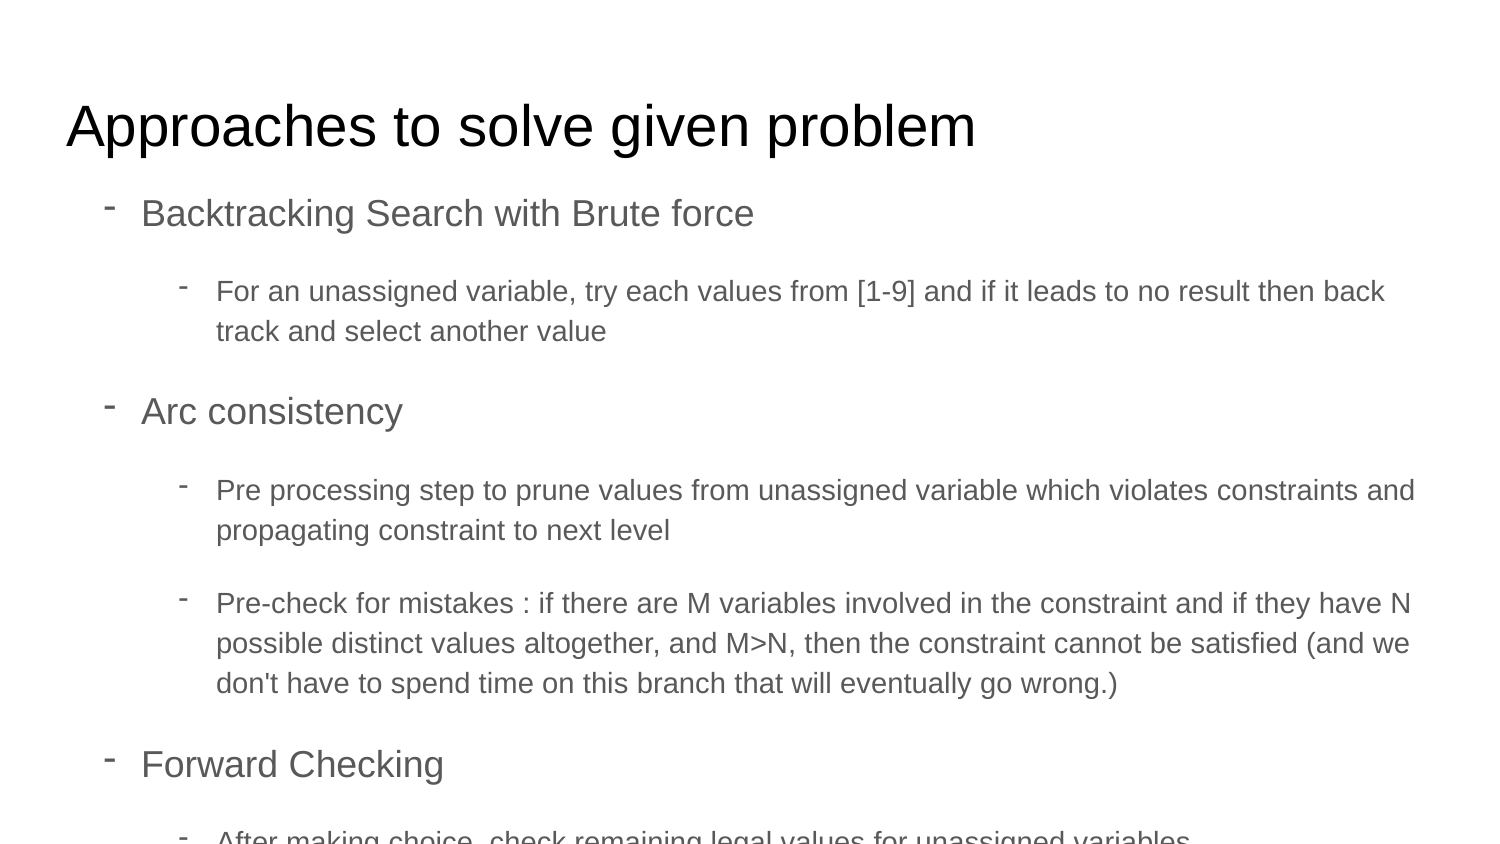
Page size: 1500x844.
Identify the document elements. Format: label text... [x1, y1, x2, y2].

title Approaches to solve given problem [51, 72, 1449, 166]
list Backtracking Search with Brute force For an unassigned variable, try each values from [1-9] and if it leads to no result then back track and select another value Arc consistency Pre processing step to prune values from unassigned variable which violates constraints and propagating constraint to next level Pre-check for mistakes : if there are M variables involved in the constraint and if they have N possible distinct values altogether, and M>N, then the constraint cannot be satisfied (and we don't have to spend time on this branch that will eventually go wrong.) Forward Checking After making choice, check remaining legal values for unassigned variables [51, 166, 1449, 728]
